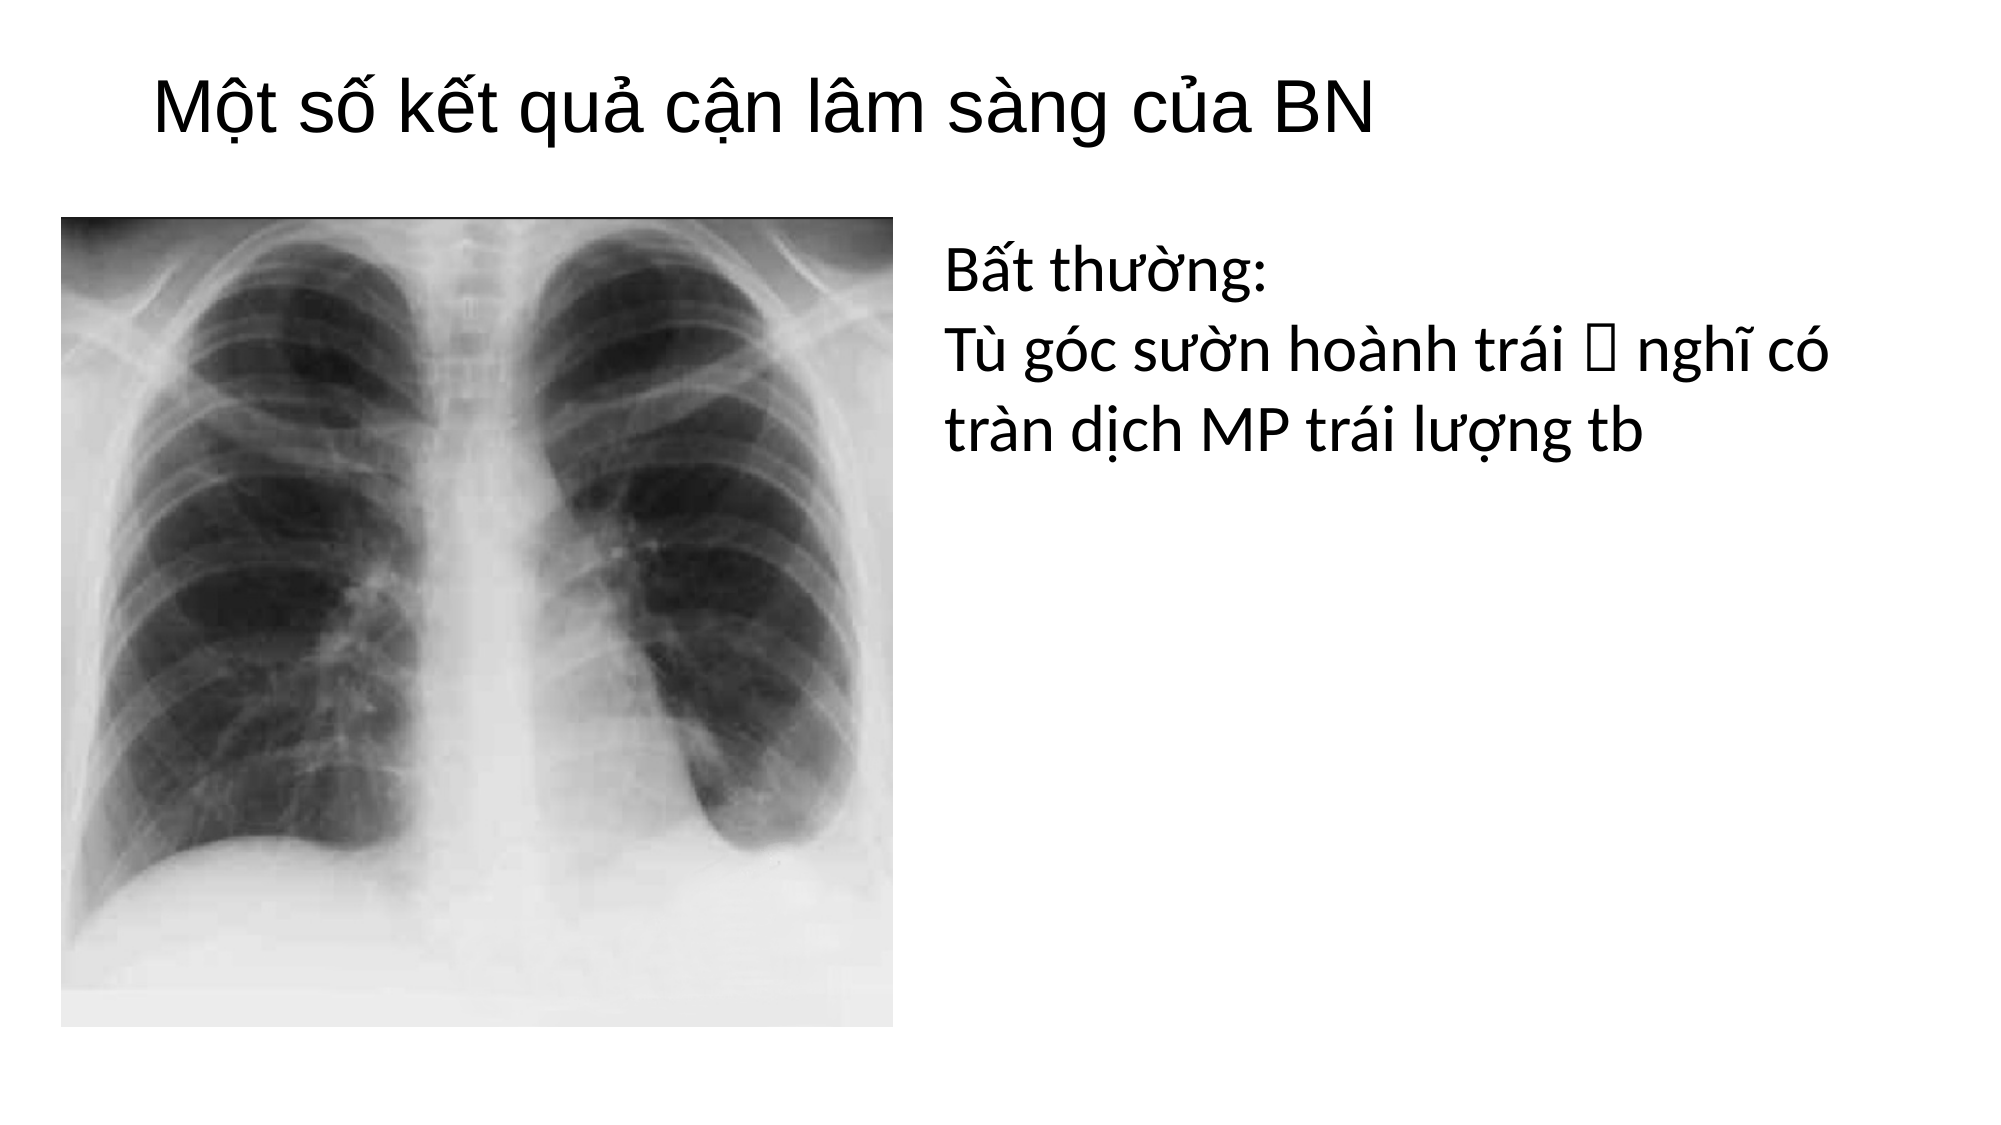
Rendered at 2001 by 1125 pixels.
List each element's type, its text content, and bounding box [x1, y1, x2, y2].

title Một số kết quả cận lâm sàng của BN [137, 0, 1863, 218]
text_box Bất thường: Tù góc sườn hoành trái  nghĩ có tràn dịch MP trái lượng tb [929, 217, 1969, 472]
picture [61, 217, 893, 1027]
